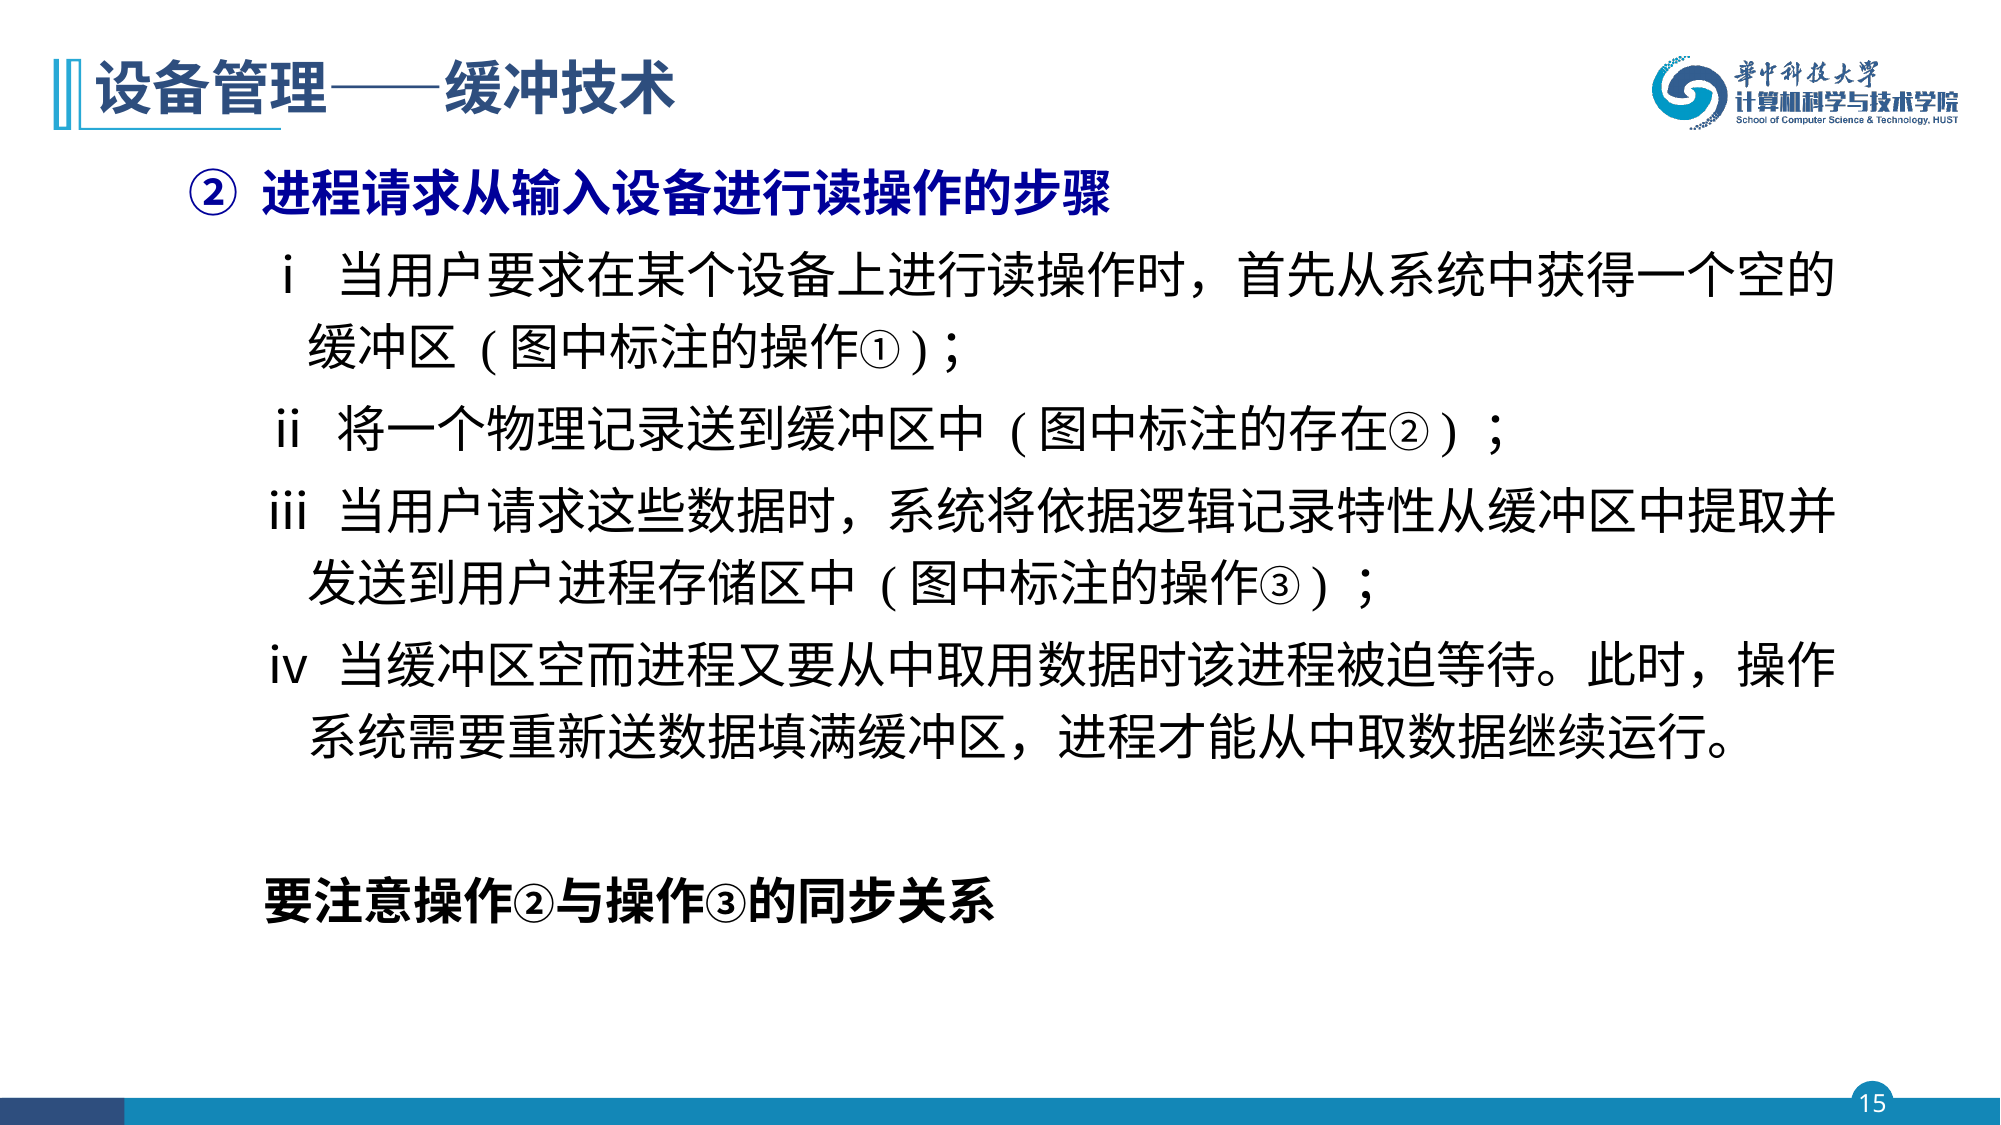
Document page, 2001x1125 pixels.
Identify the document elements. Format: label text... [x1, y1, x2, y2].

text_box ② 进程请求从输入设备进行读操作的步骤 ⅰ 当用户要求在某个设备上进行读操作时，首先从系统中获得一个空的缓冲区 (图中标注的操作①)； ⅱ 将一个物理记录送到缓冲区中 (图中标注的存在②) ； ⅲ 当用户请求这些数据时，系统将依据逻辑记录特性从缓冲区中提取并发送到用户进程存储区中 (图中标注的操作③) ； ⅳ 当缓冲区空而进程又要从中取用数据时该进程被迫等待。此时，操作系统需要重新送数据填满缓冲区，进程才能从中取数据继续运行。 要注意操作②与操作③的同步关系 [79, 136, 1865, 937]
title 设备管理——缓冲技术 [80, 51, 1653, 136]
picture [1653, 56, 1678, 79]
picture [1653, 56, 1958, 130]
